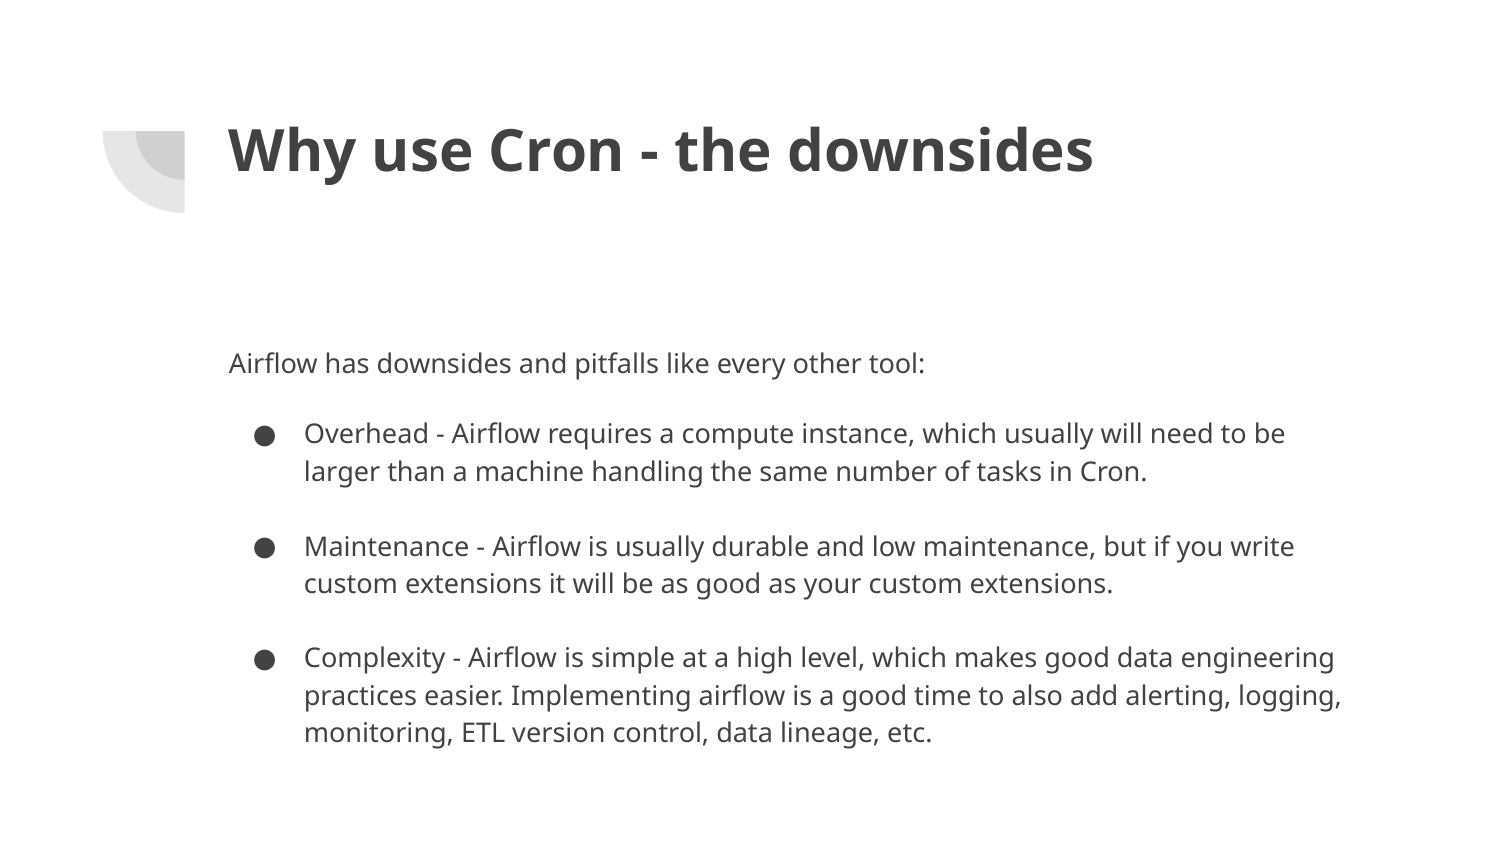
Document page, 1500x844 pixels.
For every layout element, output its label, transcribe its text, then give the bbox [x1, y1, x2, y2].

list Airflow has downsides and pitfalls like every other tool: Overhead - Airflow requires a compute instance, which usually will need to be larger than a machine handling the same number of tasks in Cron. Maintenance - Airflow is usually durable and low maintenance, but if you write custom extensions it will be as good as your custom extensions. Complexity - Airflow is simple at a high level, which makes good data engineering practices easier. Implementing airflow is a good time to also add alerting, logging, monitoring, ETL version control, data lineage, etc. [213, 326, 1368, 744]
title Why use Cron - the downsides [213, 98, 1368, 263]
